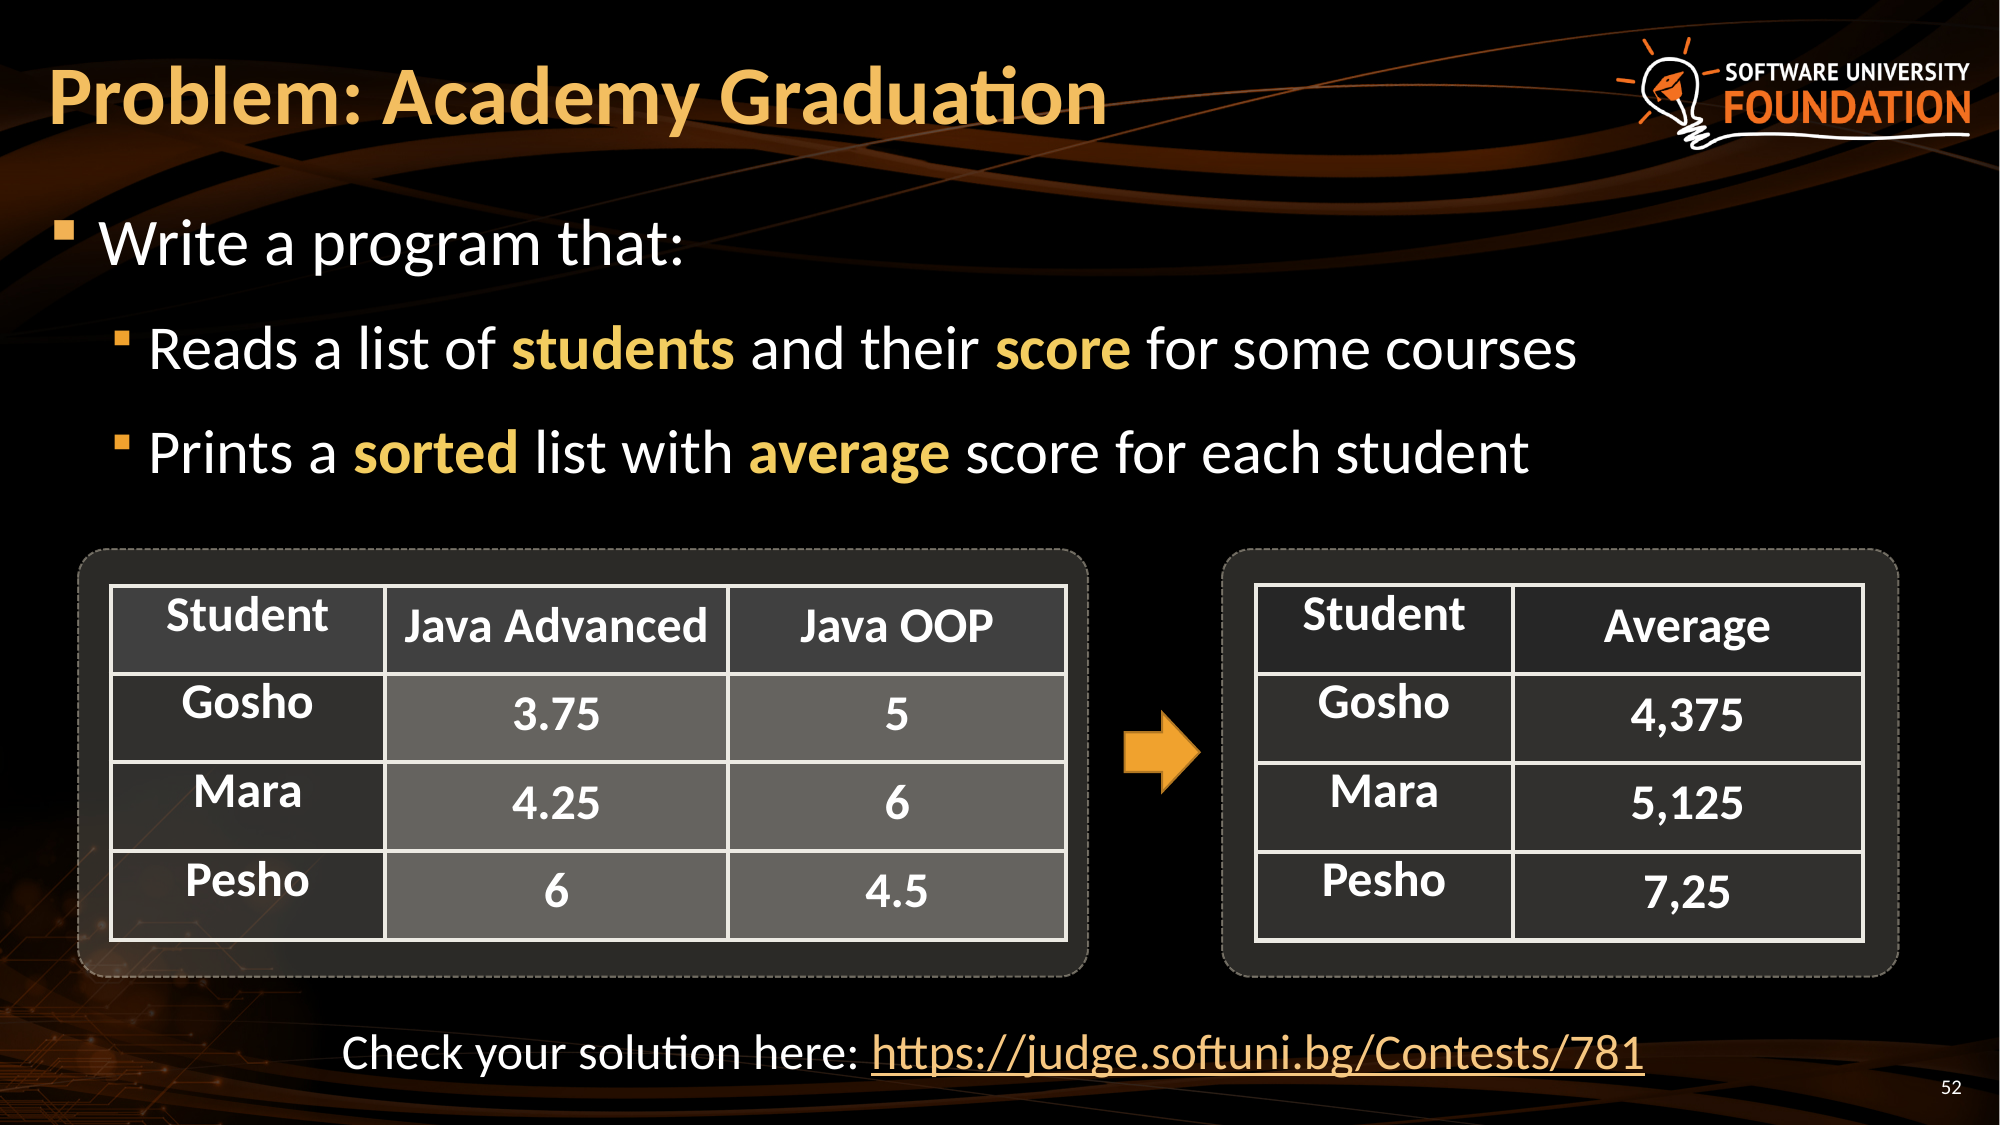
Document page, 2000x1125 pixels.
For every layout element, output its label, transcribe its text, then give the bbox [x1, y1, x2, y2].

table_cell Gosho [113, 676, 383, 760]
table_cell 5,125 [1515, 765, 1861, 850]
table_cell 7,25 [1515, 854, 1861, 938]
table_cell Pesho [1258, 854, 1511, 938]
table_cell 5 [730, 676, 1064, 760]
table_cell Mara [1258, 765, 1511, 850]
table_cell 3.75 [387, 676, 726, 760]
table_header Average [1515, 587, 1861, 672]
text_box [1123, 709, 1202, 795]
title Problem: Academy Graduation [30, 6, 1602, 189]
table_cell 6 [730, 764, 1064, 849]
picture [0, 0, 2000, 1125]
table_header Student [113, 588, 383, 672]
table_cell 4.25 [387, 764, 726, 849]
table_cell 4.5 [730, 853, 1064, 938]
table_header Java OOP [730, 588, 1064, 672]
table_cell Mara [113, 764, 383, 849]
table_header Student [1258, 587, 1511, 672]
table_header Java Advanced [387, 588, 726, 672]
list Write a program that: Reads a list of students and their score for some courses Prints a sorted list with average score for each student [30, 188, 1968, 1103]
table_cell 6 [387, 853, 726, 938]
table_cell Pesho [113, 853, 383, 938]
table_cell Gosho [1258, 676, 1511, 761]
table_cell 4,375 [1515, 676, 1861, 761]
text_box Check your solution here: https://judge.softuni.bg/Contests/781 [124, 1011, 1863, 1087]
text_box [78, 549, 1089, 977]
